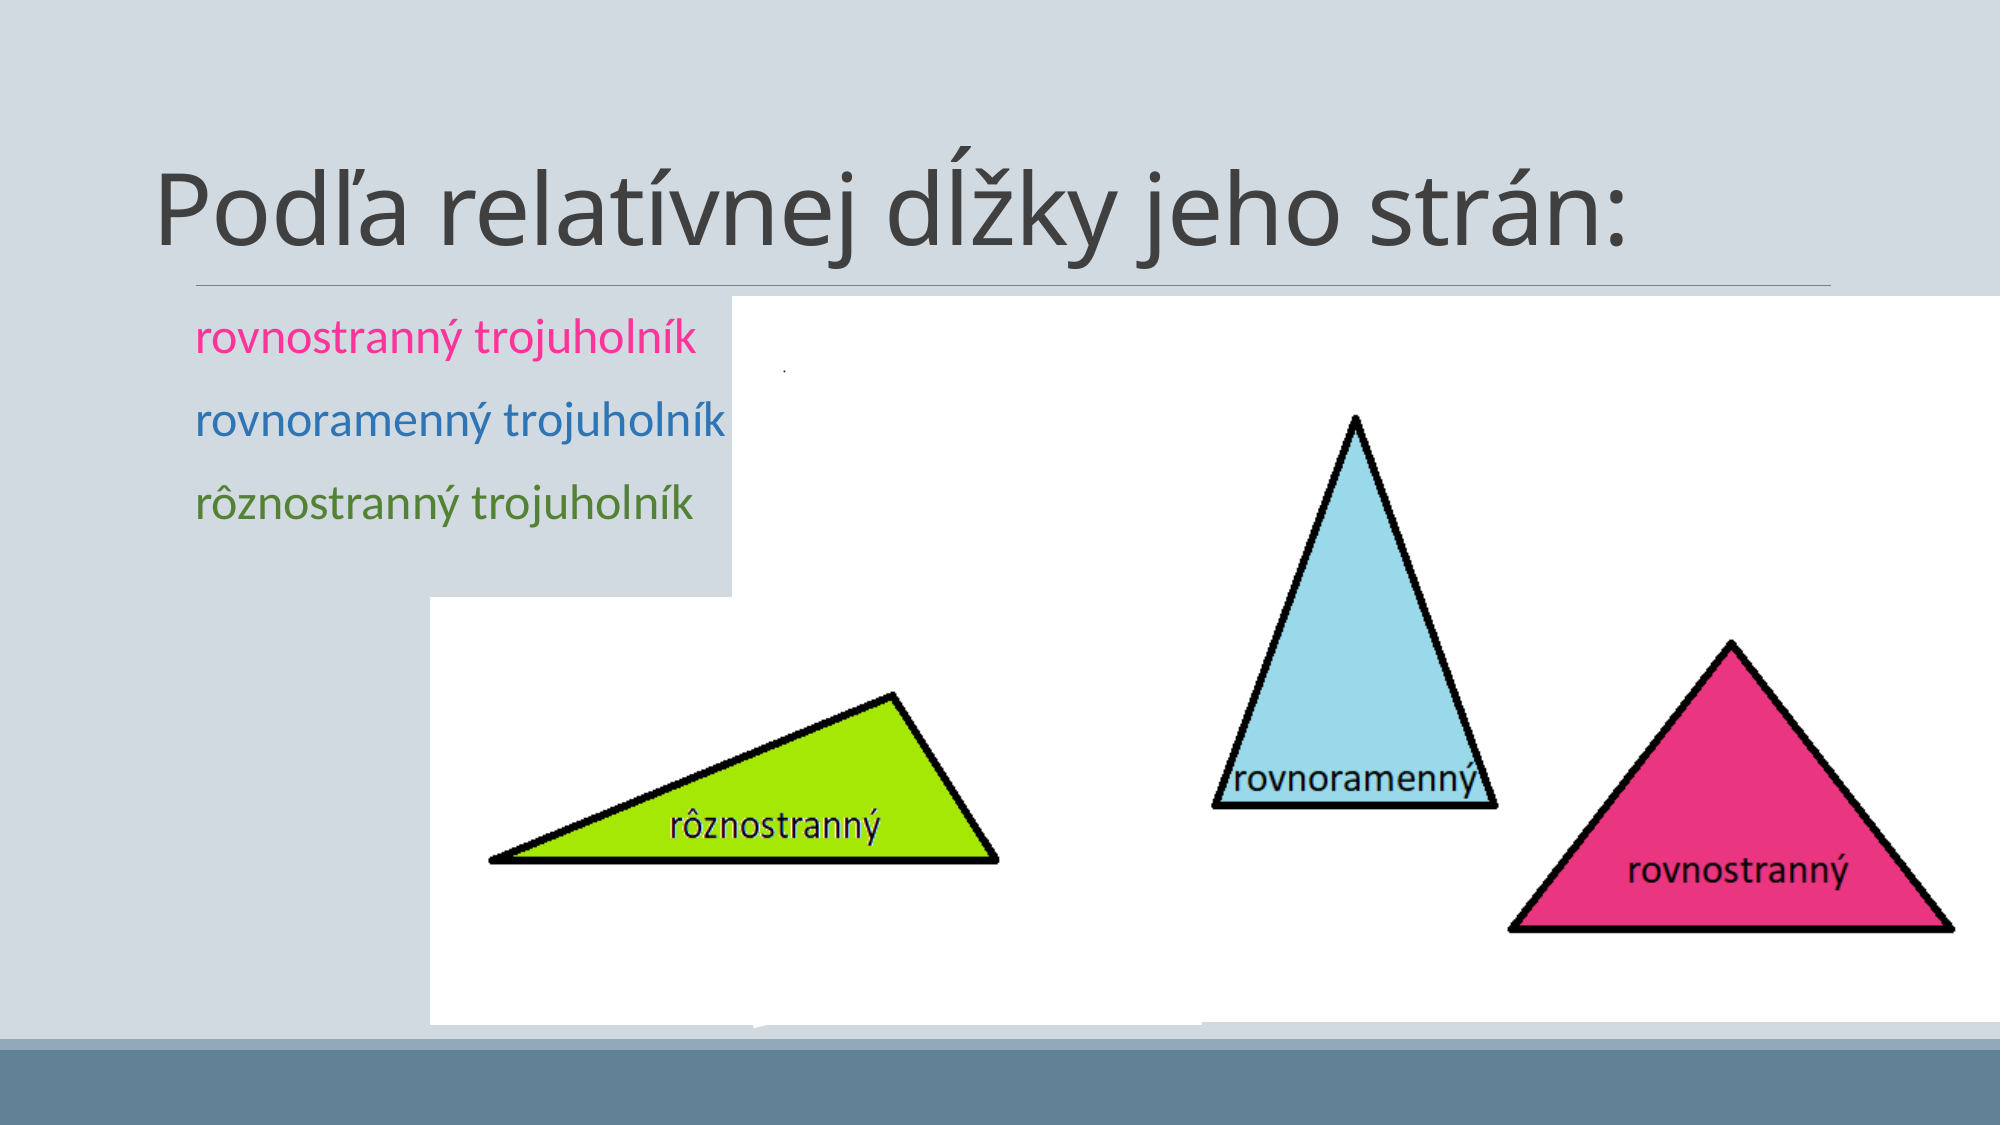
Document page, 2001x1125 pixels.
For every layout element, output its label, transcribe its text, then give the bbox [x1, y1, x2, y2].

list rovnostranný trojuholník rovnoramenný trojuholník rôznostranný trojuholník [180, 302, 732, 963]
picture [430, 296, 2000, 1027]
title Podľa relatívnej dĺžky jeho strán: [137, 56, 1863, 274]
